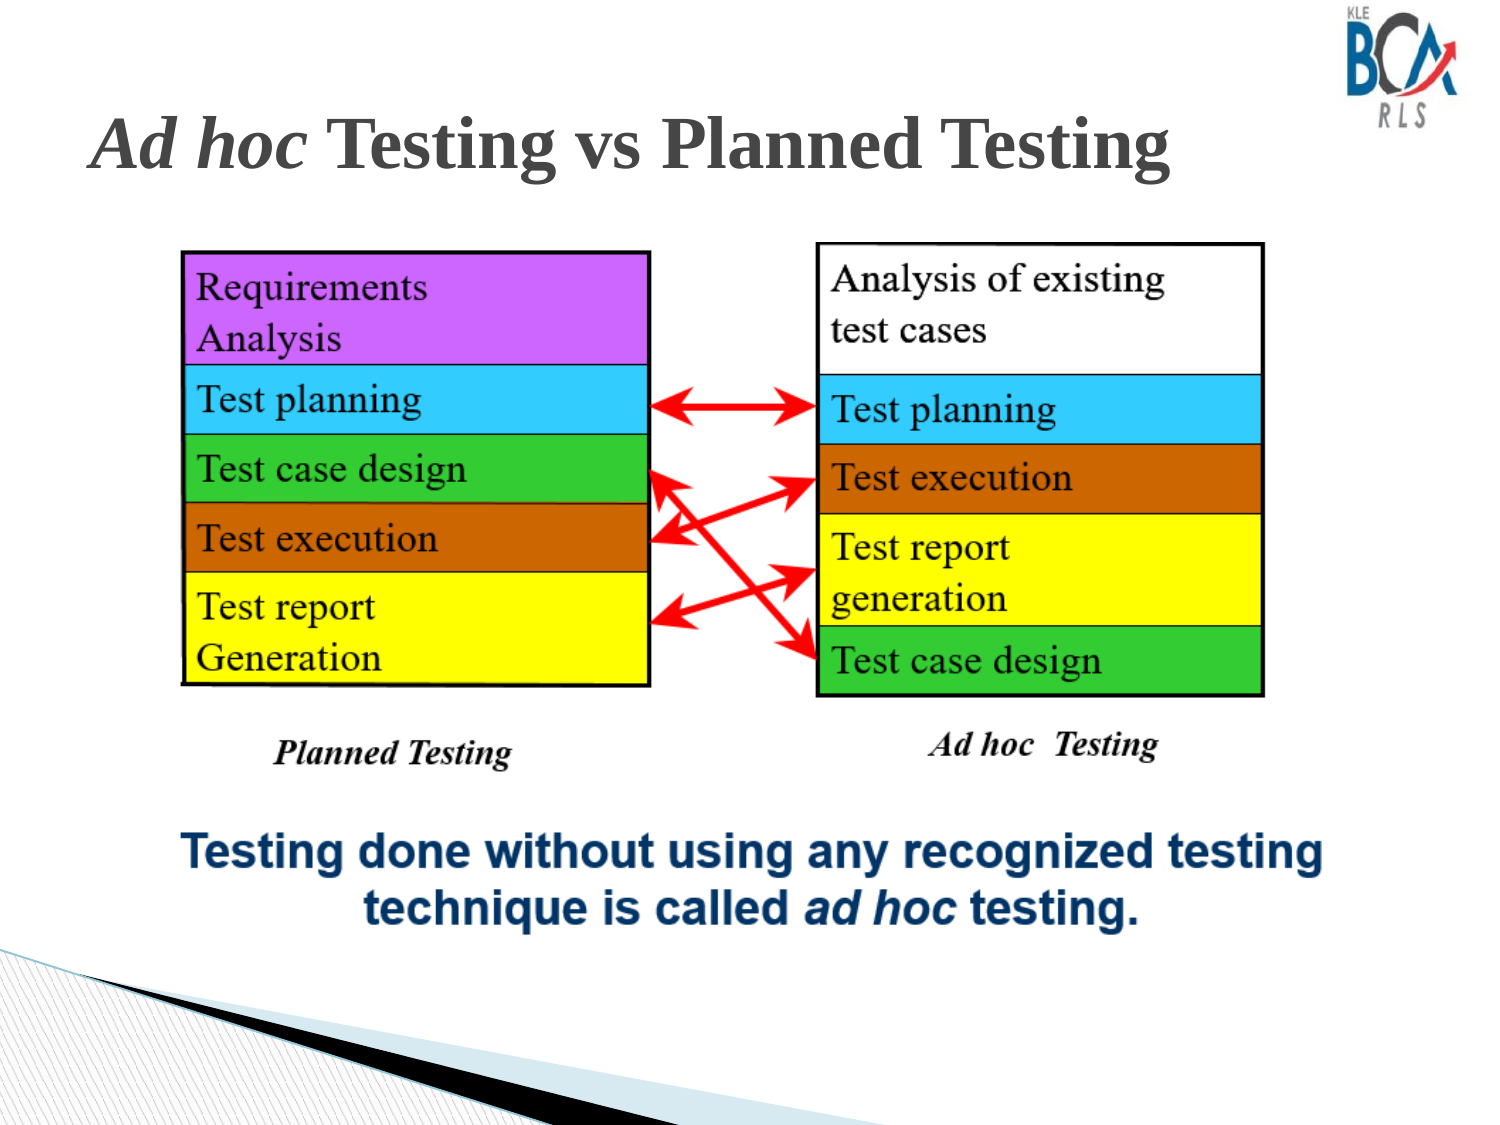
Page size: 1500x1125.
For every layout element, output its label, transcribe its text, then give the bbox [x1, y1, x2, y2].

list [153, 242, 1346, 986]
title Ad hoc Testing vs Planned Testing [75, 45, 1425, 233]
picture [1337, 0, 1468, 138]
